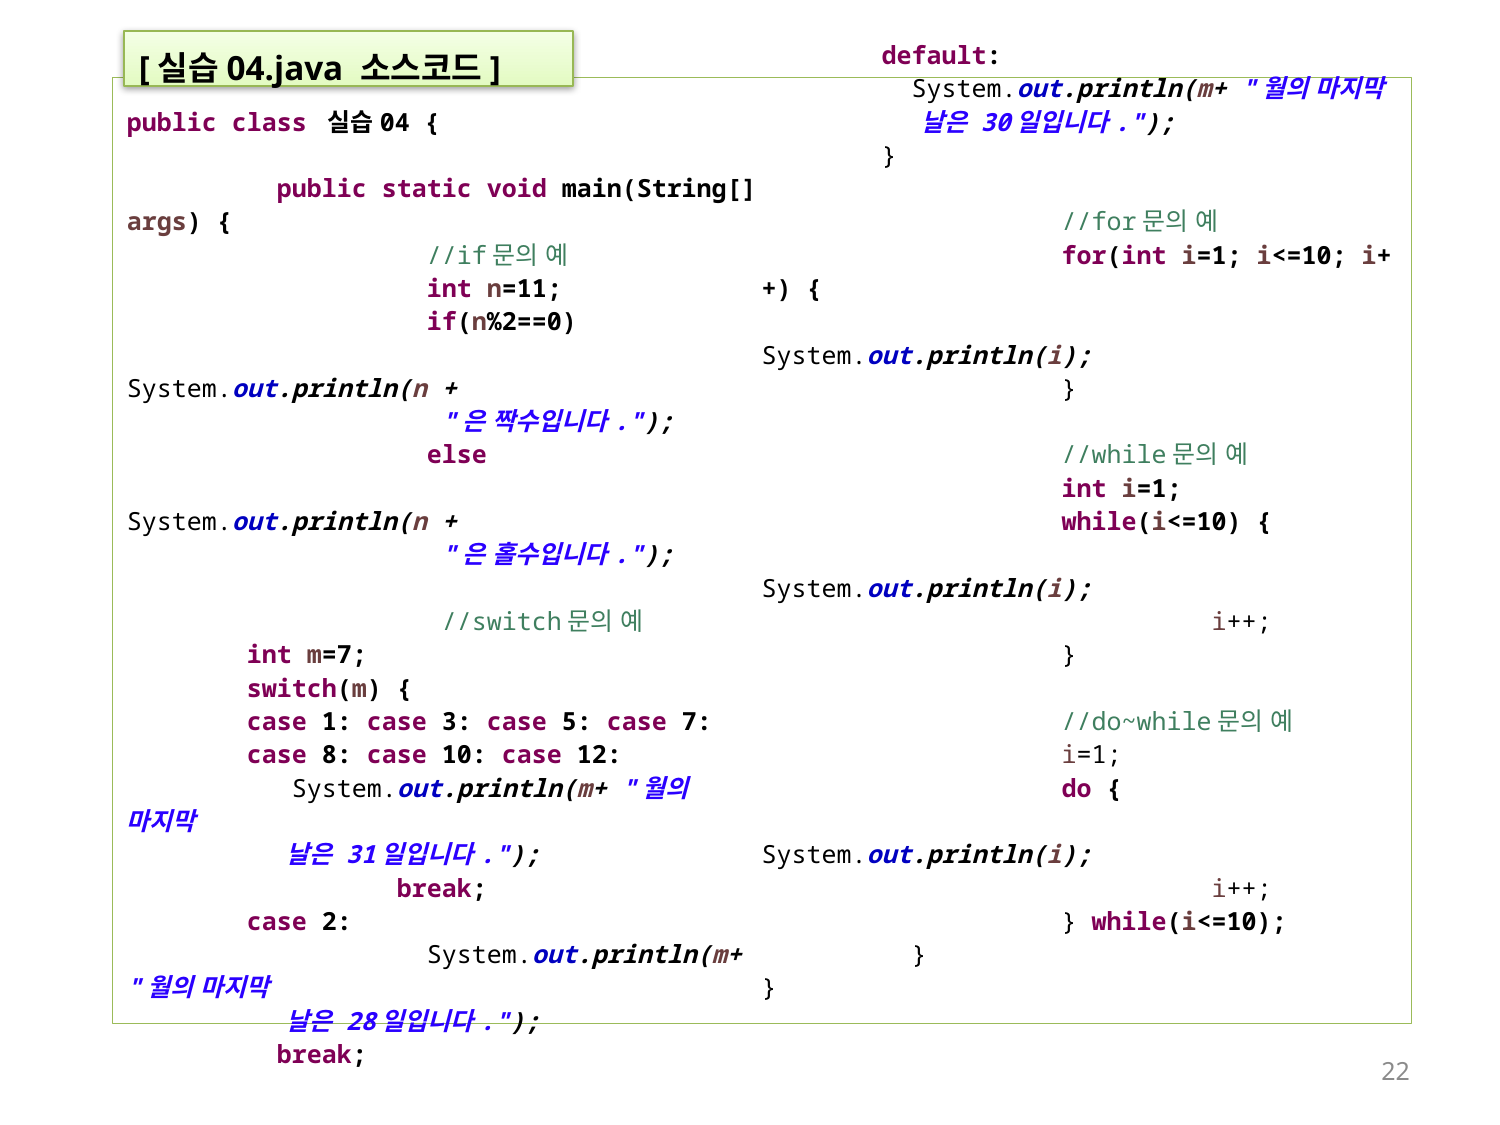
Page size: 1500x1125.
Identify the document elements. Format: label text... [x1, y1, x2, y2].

text_box [실습04.java 소스코드] [123, 30, 574, 87]
slide_number 22 [1074, 1042, 1425, 1103]
text_box package 제3차시; public class 실습04 { public static void main(String[] args) { //if문의 예 int n=11; if(n%2==0) System.out.println(n + "은 짝수입니다."); else System.out.println(n + "은 홀수입니다."); //switch문의 예 int m=7; switch(m) { case 1: case 3: case 5: case 7: case 8: case 10: case 12: System.out.println(m+ "월의 마지막 날은 31일입니다."); break; case 2: System.out.println(m+ "월의 마지막 날은 28일입니다."); break; default: System.out.println(m+ "월의 마지막 날은 30일입니다."); } //for문의 예 for(int i=1; i<=10; i++) { System.out.println(i); } //while문의 예 int i=1; while(i<=10) { System.out.println(i); i++; } //do~while문의 예 i=1; do { System.out.println(i); i++; } while(i<=10); } } [110, 75, 1414, 1025]
